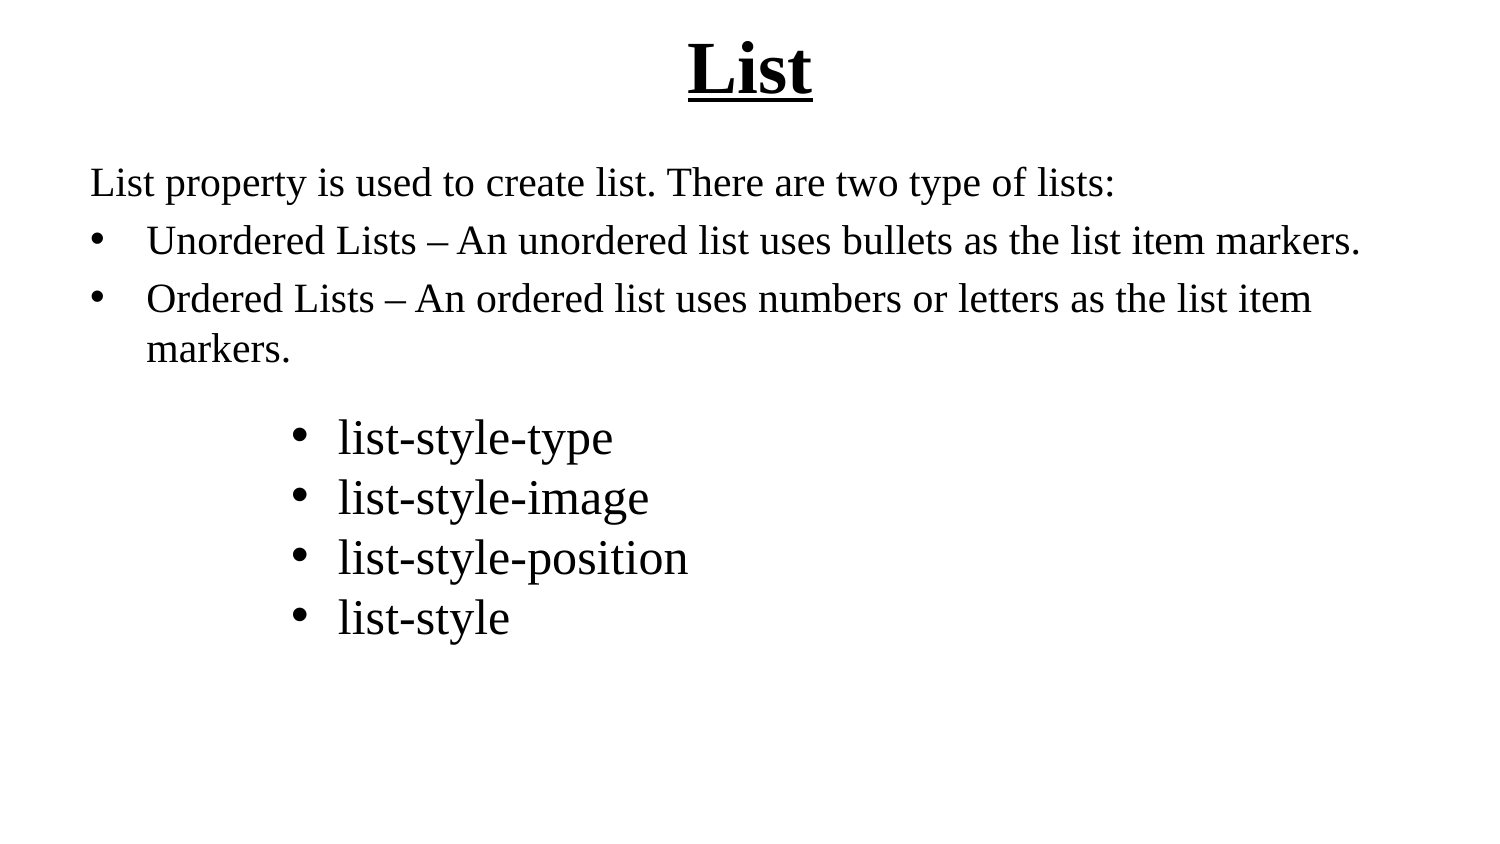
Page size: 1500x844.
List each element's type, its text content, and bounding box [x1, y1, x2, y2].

text_box list-style-type list-style-image list-style-position list-style [276, 396, 705, 652]
list List property is used to create list. There are two type of lists: Unordered Lists – An unordered list uses bullets as the list item markers. Ordered Lists – An ordered list uses numbers or letters as the list item markers. [75, 146, 1425, 460]
title List [75, 0, 1425, 135]
